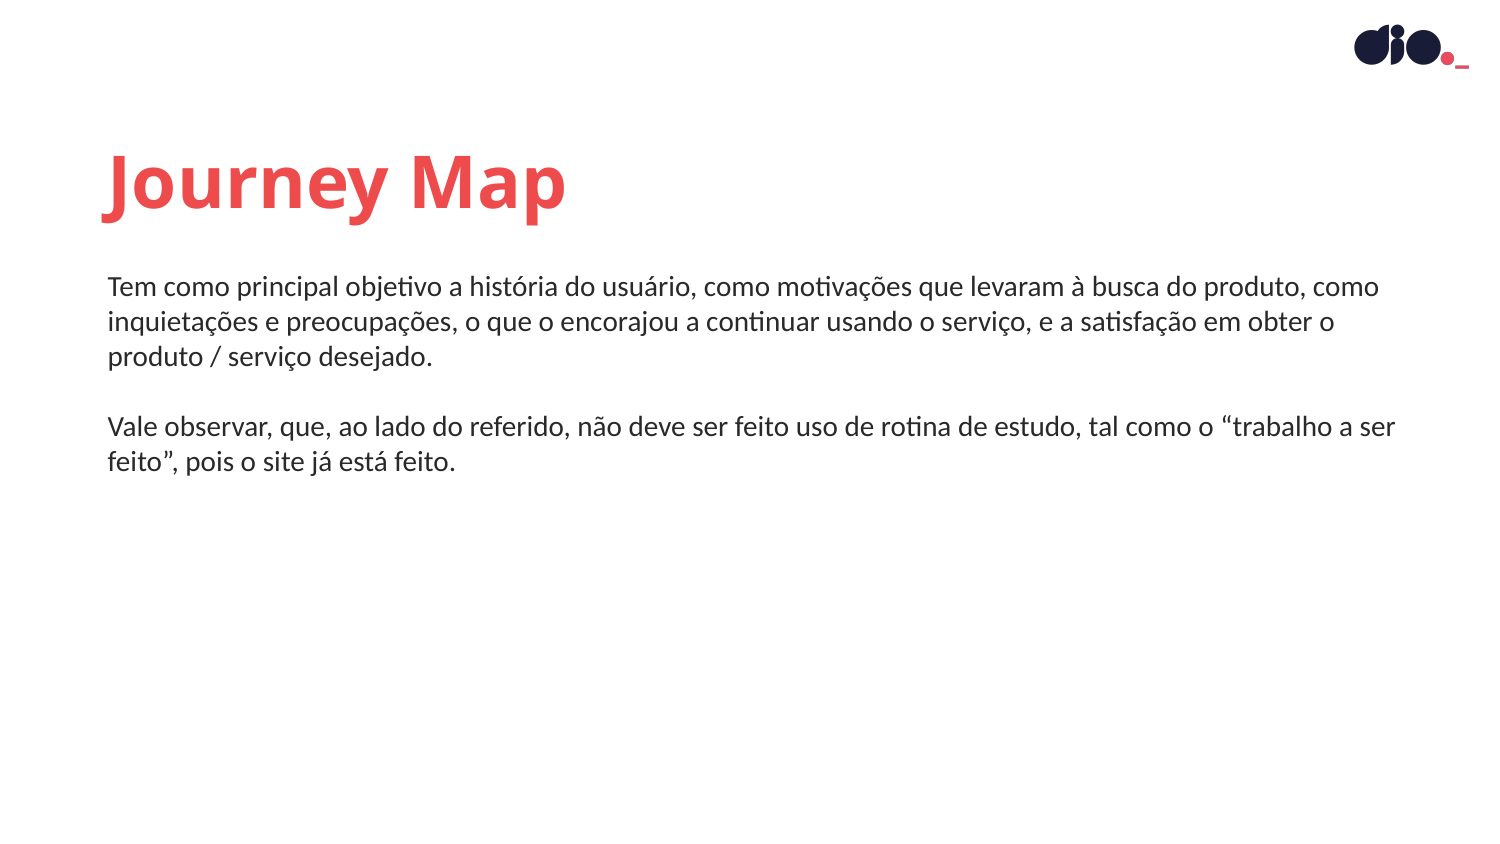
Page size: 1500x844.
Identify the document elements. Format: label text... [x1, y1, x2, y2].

picture [1339, 15, 1479, 78]
text_box Journey Map [92, 104, 1408, 240]
text_box Tem como principal objetivo a história do usuário, como motivações que levaram à busca do produto, como inquietações e preocupações, o que o encorajou a continuar usando o serviço, e a satisfação em obter o produto / serviço desejado. Vale observar, que, ao lado do referido, não deve ser feito uso de rotina de estudo, tal como o “trabalho a ser feito”, pois o site já está feito. [92, 240, 1422, 470]
